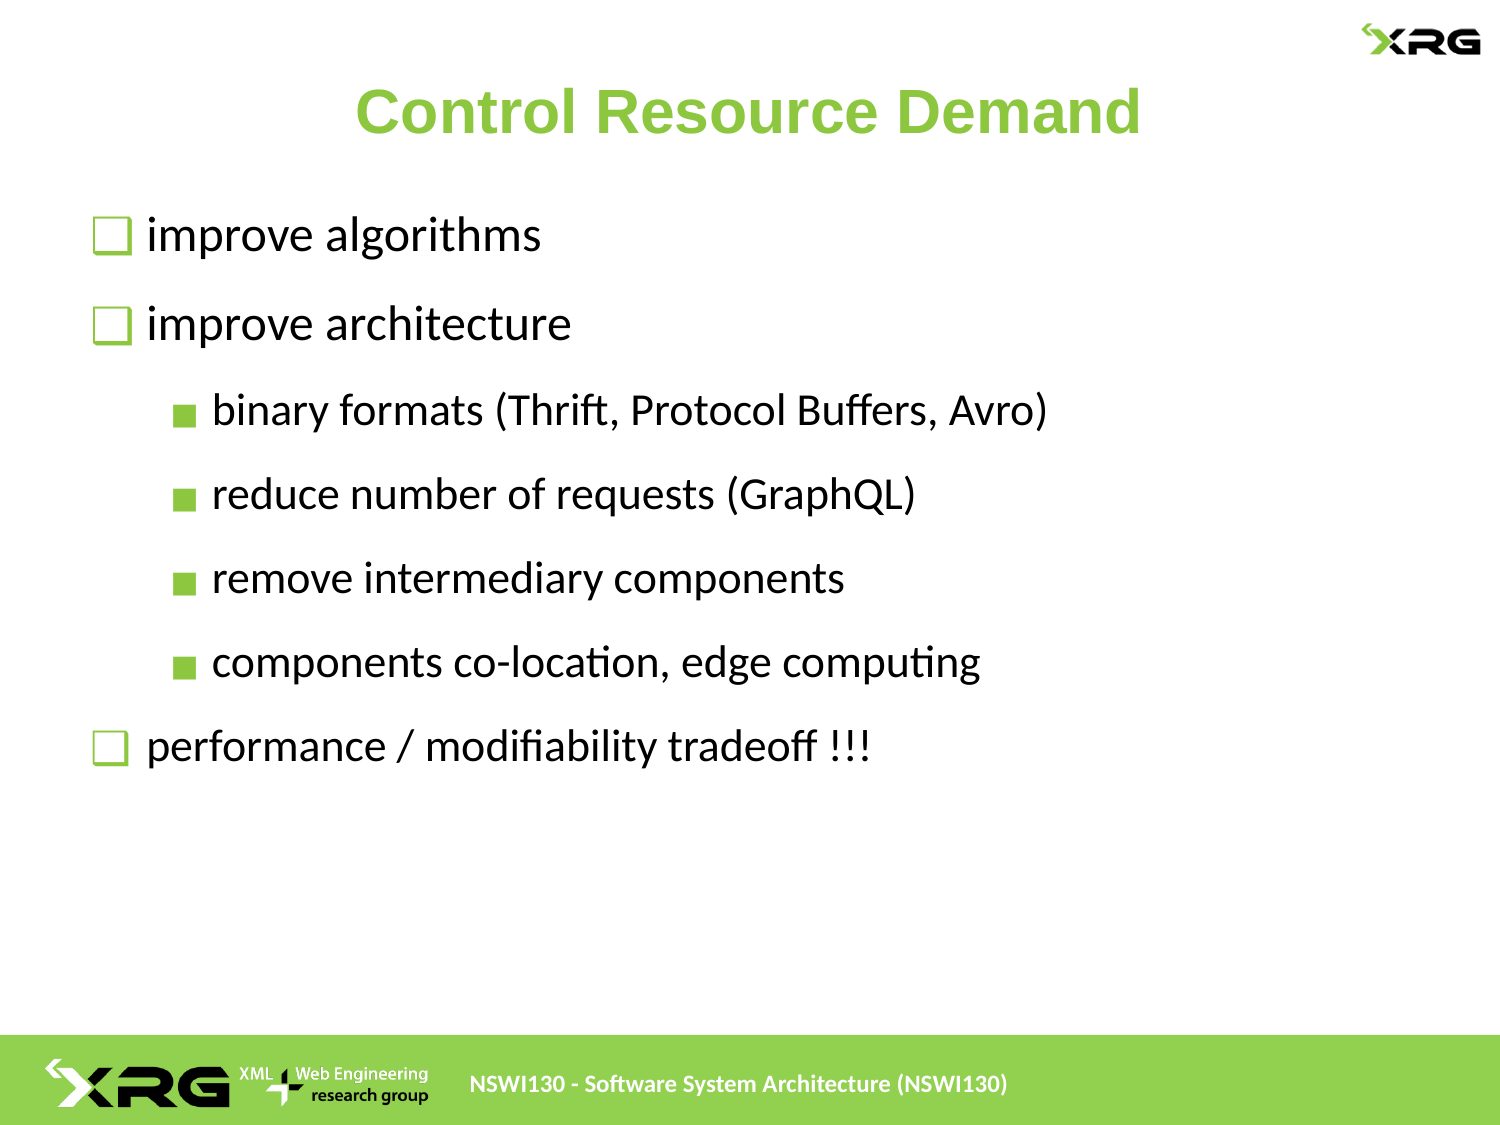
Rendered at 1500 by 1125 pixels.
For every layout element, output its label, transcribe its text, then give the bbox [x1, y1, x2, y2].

footer NSWI130 - Software System Architecture (NSWI130) [454, 1034, 1358, 1125]
picture [1357, 19, 1483, 60]
list improve algorithms improve architecture binary formats (Thrift, Protocol Buffers, Avro) reduce number of requests (GraphQL) remove intermediary components components co-location, edge computing performance / modifiability tradeoff !!! [75, 184, 1425, 1005]
picture [37, 1054, 435, 1111]
title Control Resource Demand [75, 45, 1425, 173]
